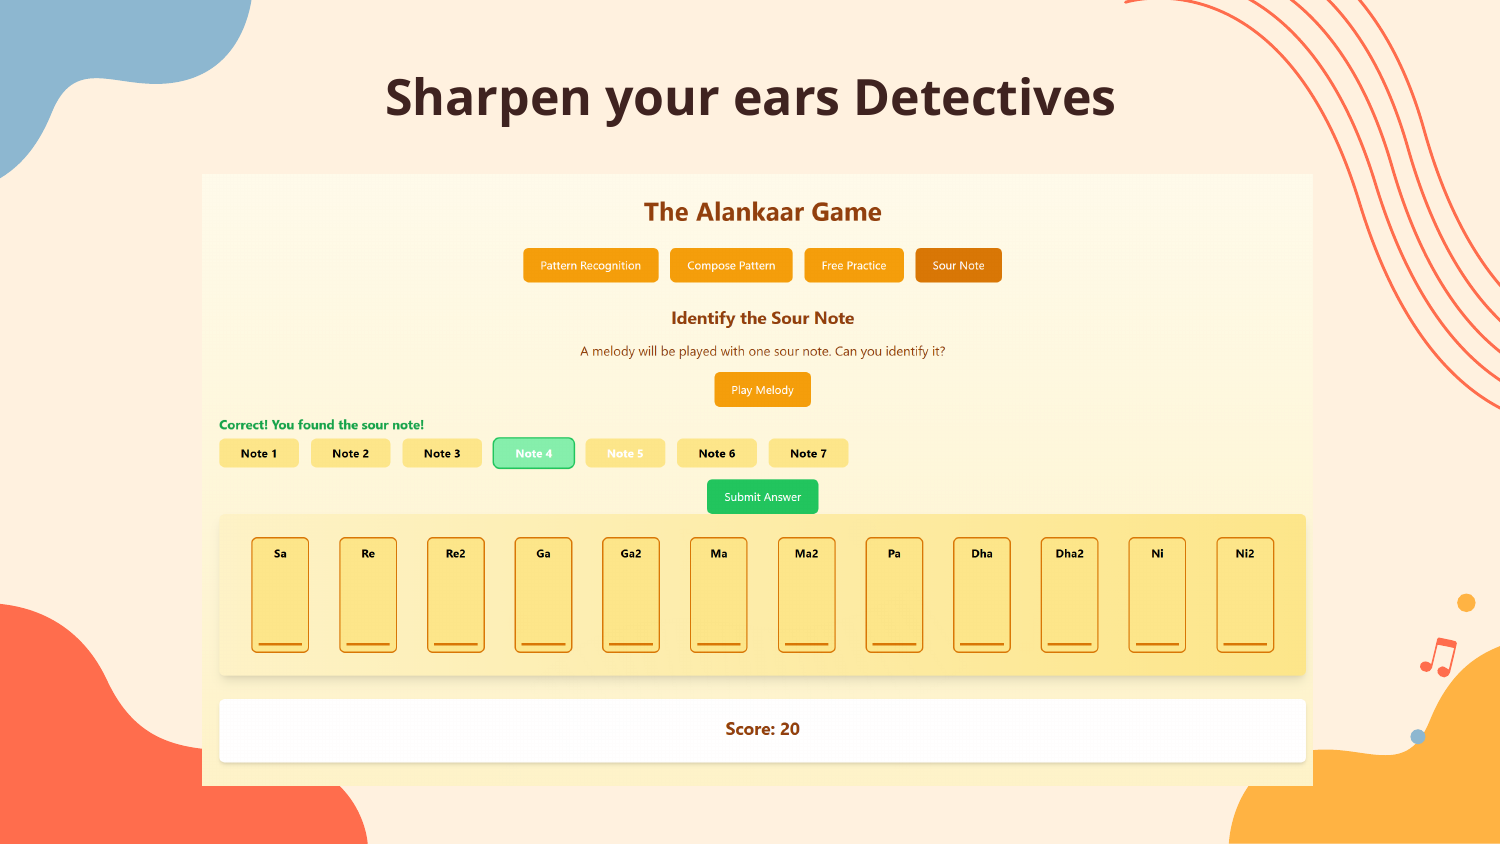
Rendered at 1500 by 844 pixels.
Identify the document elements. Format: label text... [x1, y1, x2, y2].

picture [202, 174, 1313, 786]
title Sharpen your ears Detectives [327, 2, 1175, 141]
